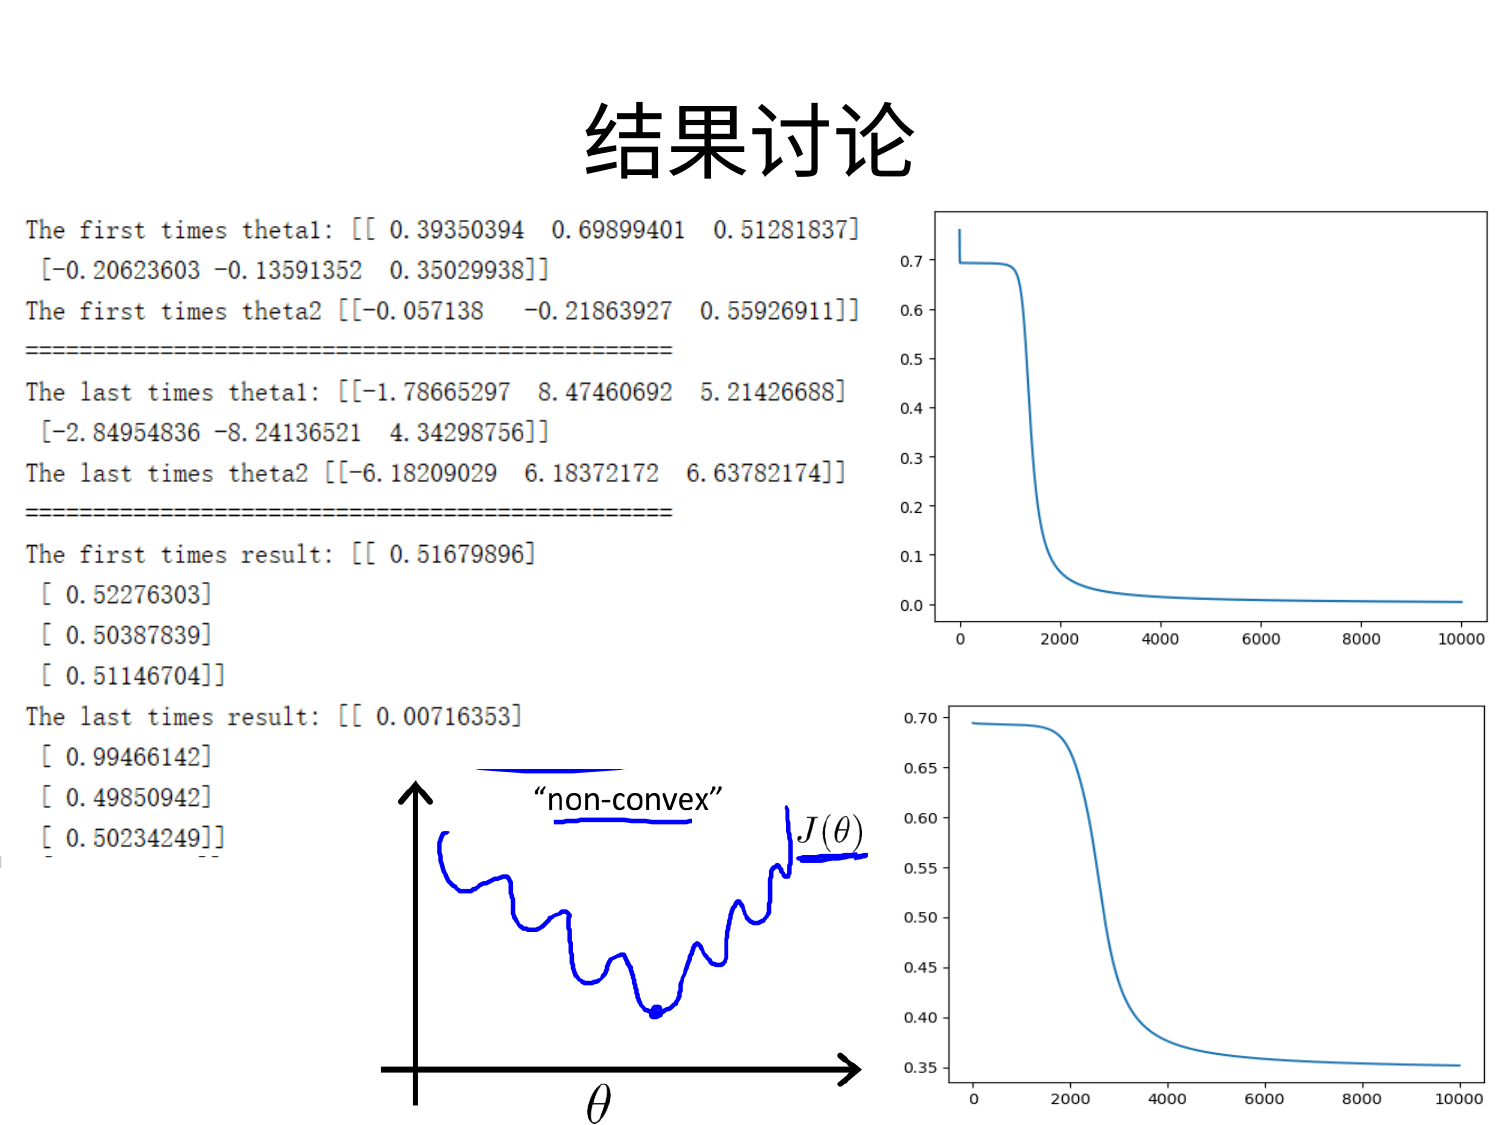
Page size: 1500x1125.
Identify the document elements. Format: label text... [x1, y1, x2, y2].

picture [890, 198, 1500, 659]
title 结果讨论 [75, 45, 1425, 233]
picture [890, 691, 1500, 1125]
picture [0, 210, 869, 1125]
